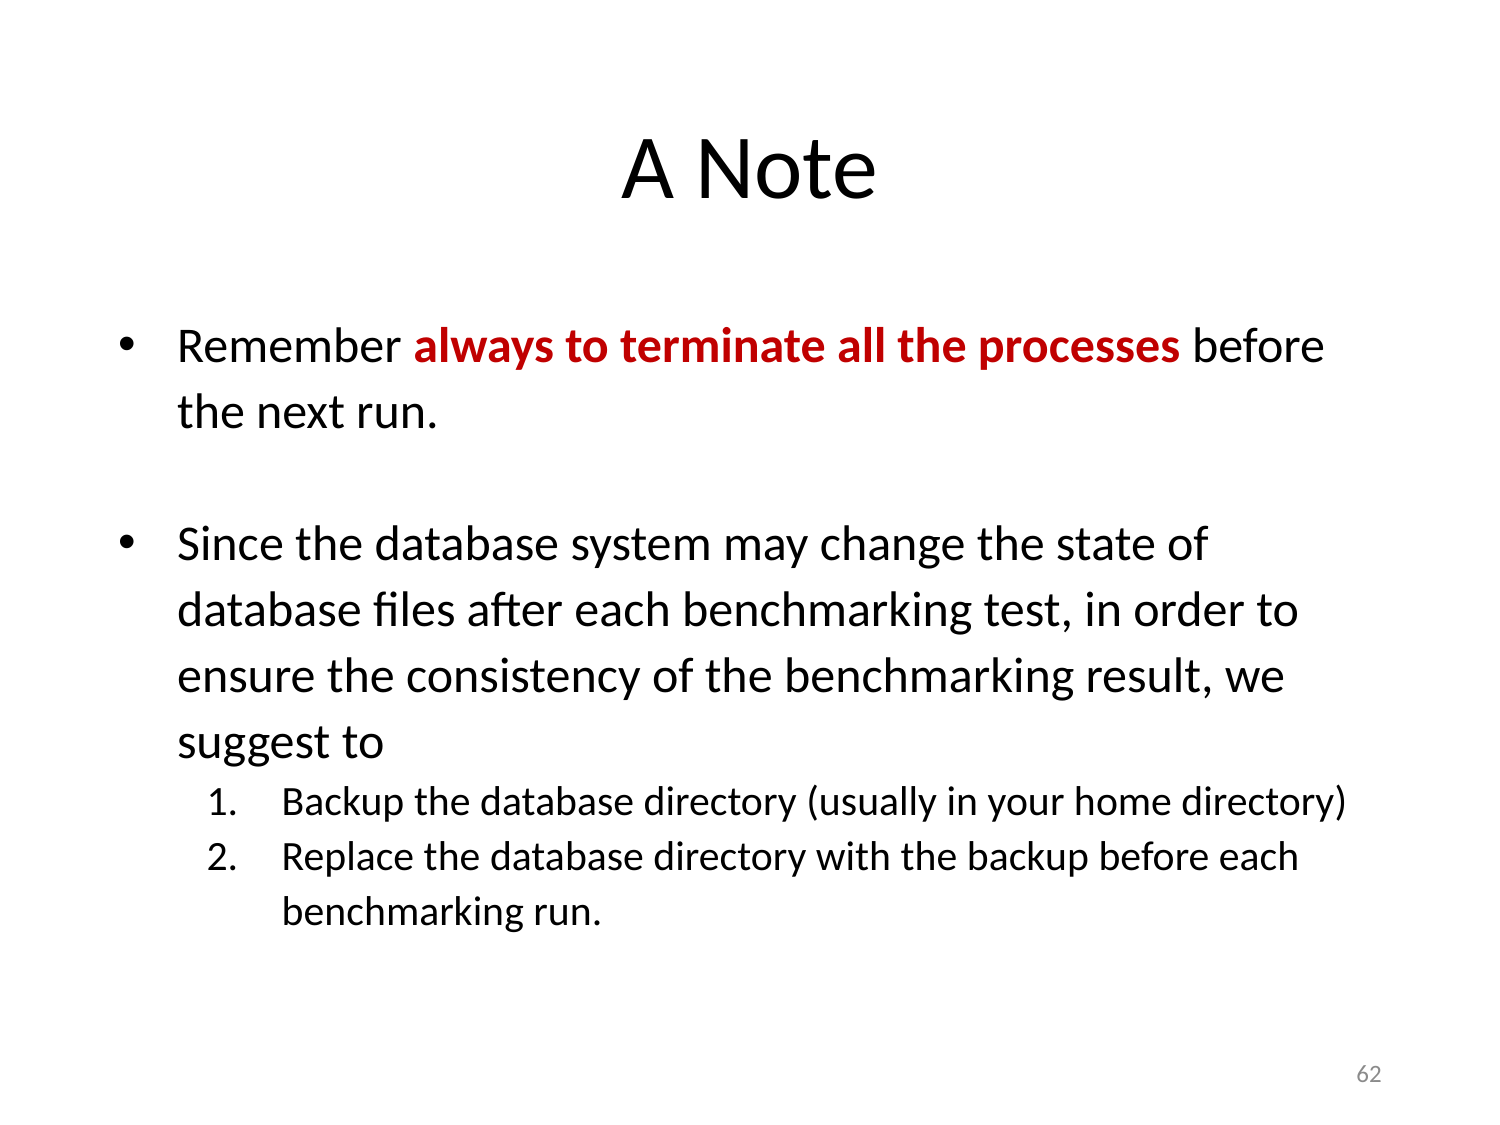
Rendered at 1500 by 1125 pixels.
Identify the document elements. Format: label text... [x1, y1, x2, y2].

slide_number 62 [1059, 1042, 1397, 1103]
list Remember always to terminate all the processes before the next run. Since the database system may change the state of database files after each benchmarking test, in order to ensure the consistency of the benchmarking result, we suggest to Backup the database directory (usually in your home directory) Replace the database directory with the backup before each benchmarking run. [103, 299, 1397, 1014]
title A Note [103, 59, 1397, 278]
